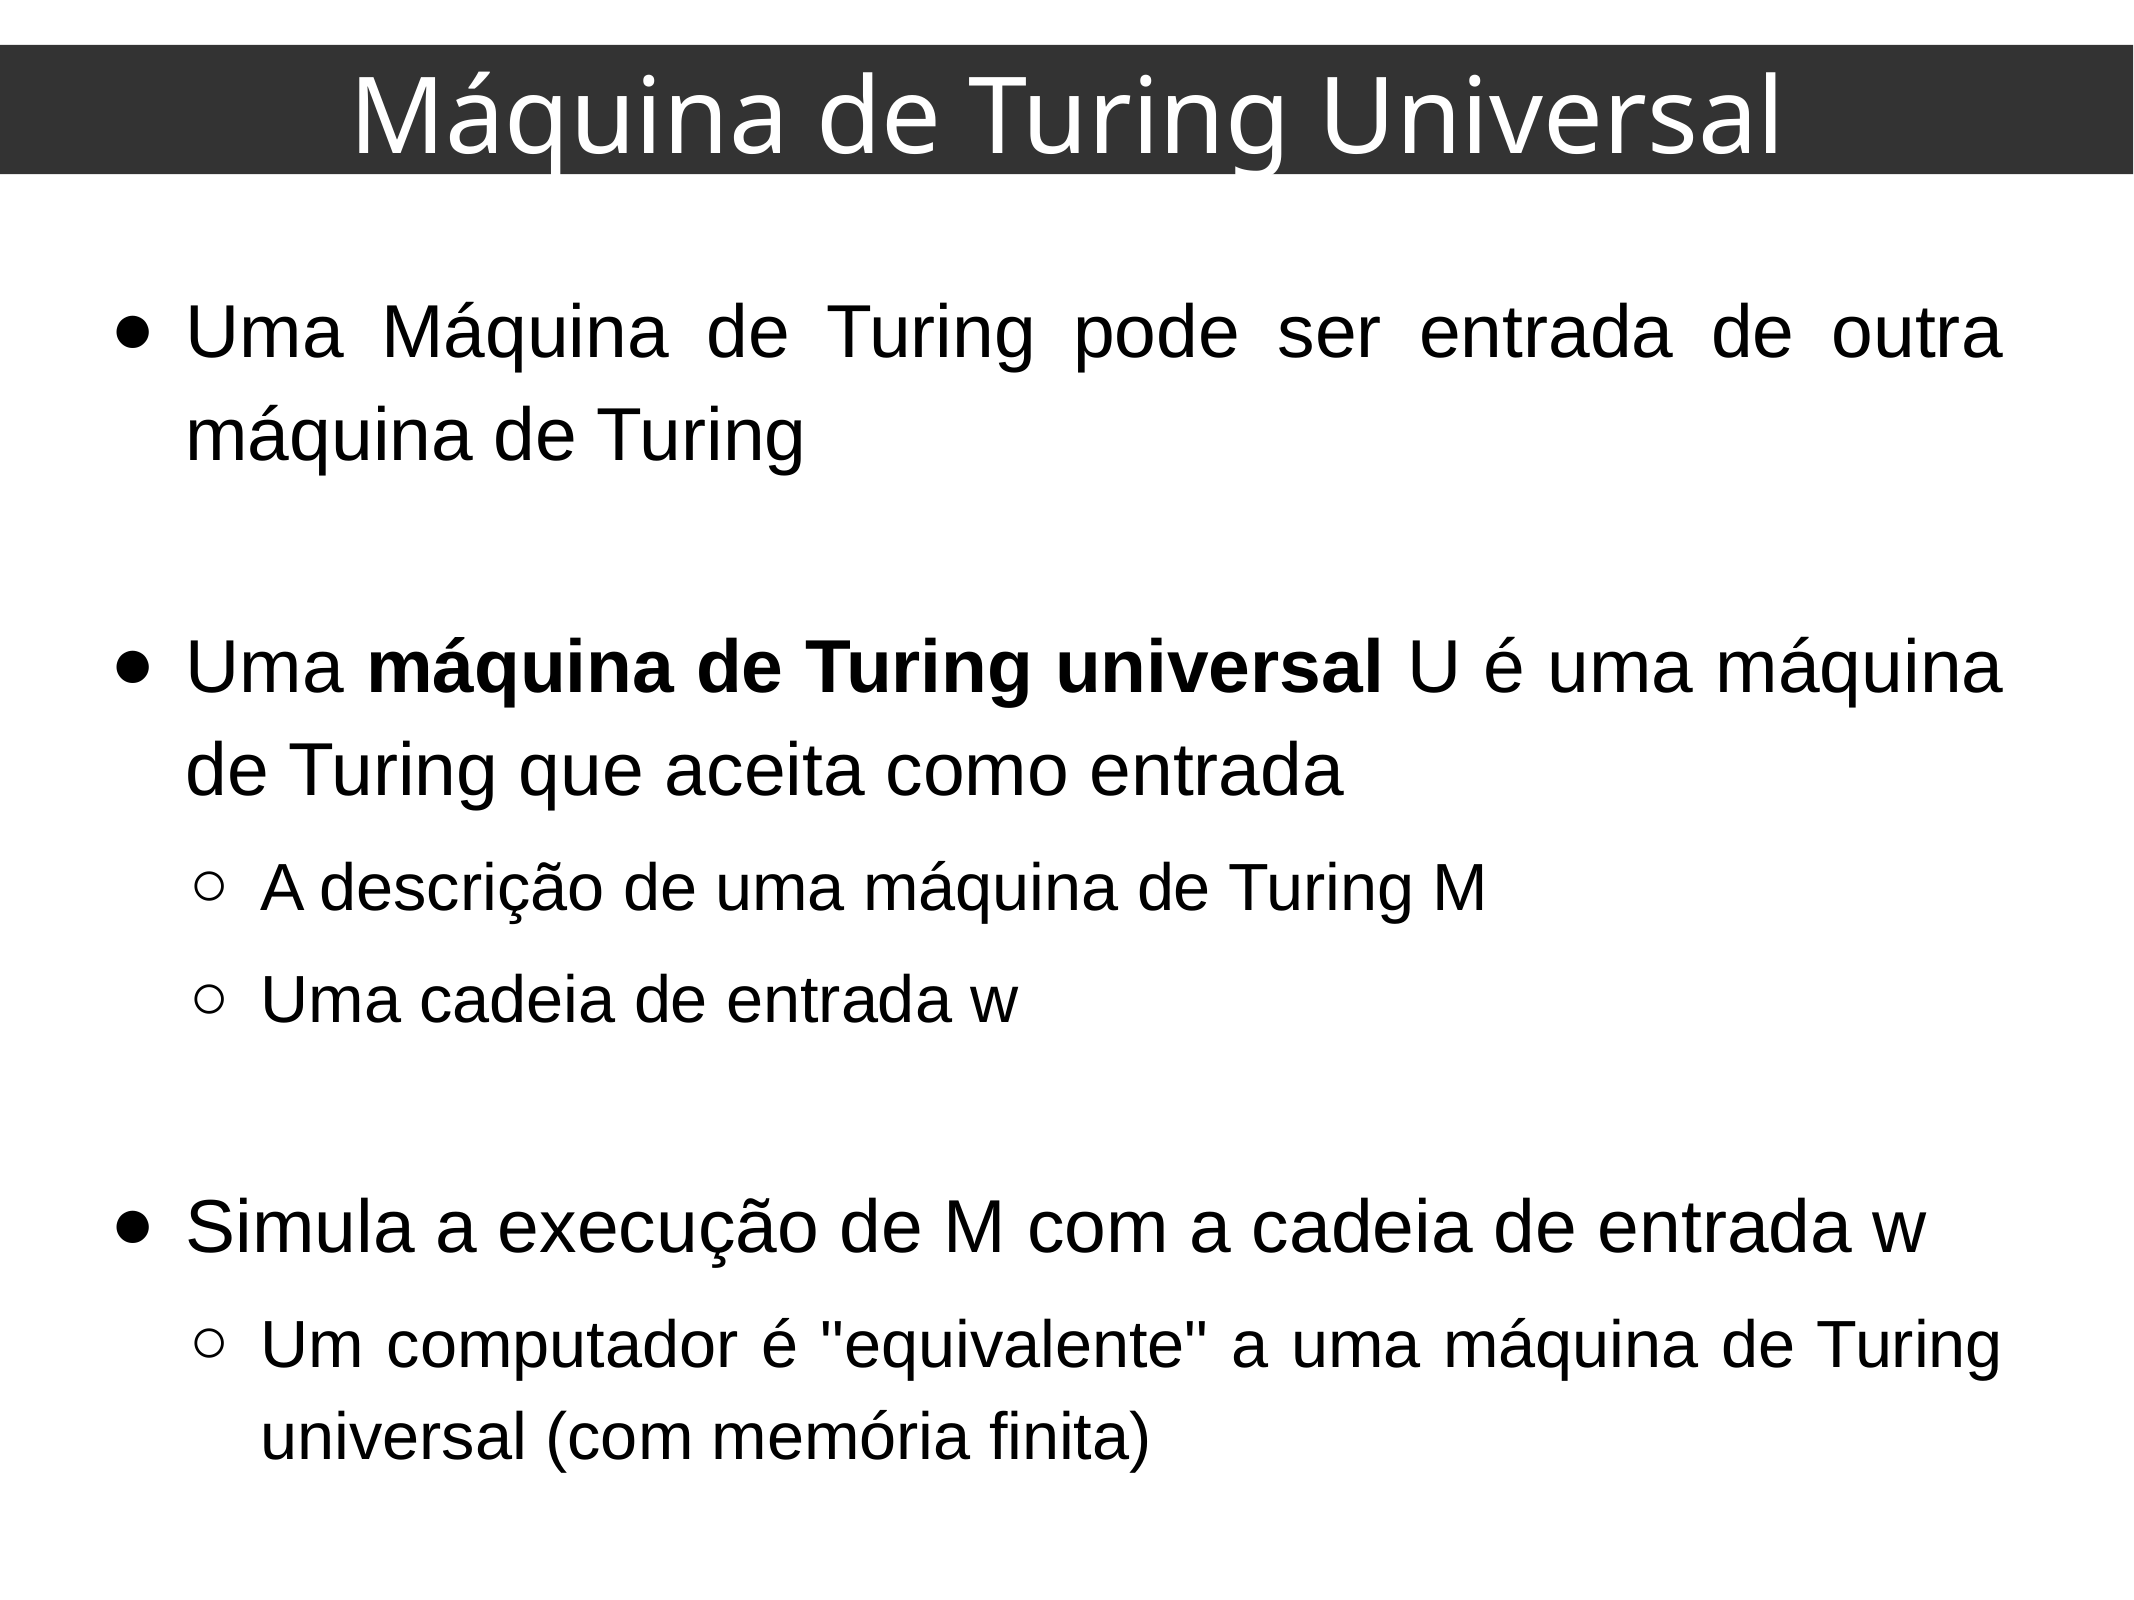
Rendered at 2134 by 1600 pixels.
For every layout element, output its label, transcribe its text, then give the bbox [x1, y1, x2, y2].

text_box Máquina de Turing Universal [0, 44, 2134, 175]
text_box Uma Máquina de Turing pode ser entrada de outra máquina de Turing Uma máquina de Turing universal U é uma máquina de Turing que aceita como entrada A descrição de uma máquina de Turing M Uma cadeia de entrada w Simula a execução de M com a cadeia de entrada w Um computador é "equivalente" a uma máquina de Turing universal (com memória finita) [110, 249, 2005, 1473]
